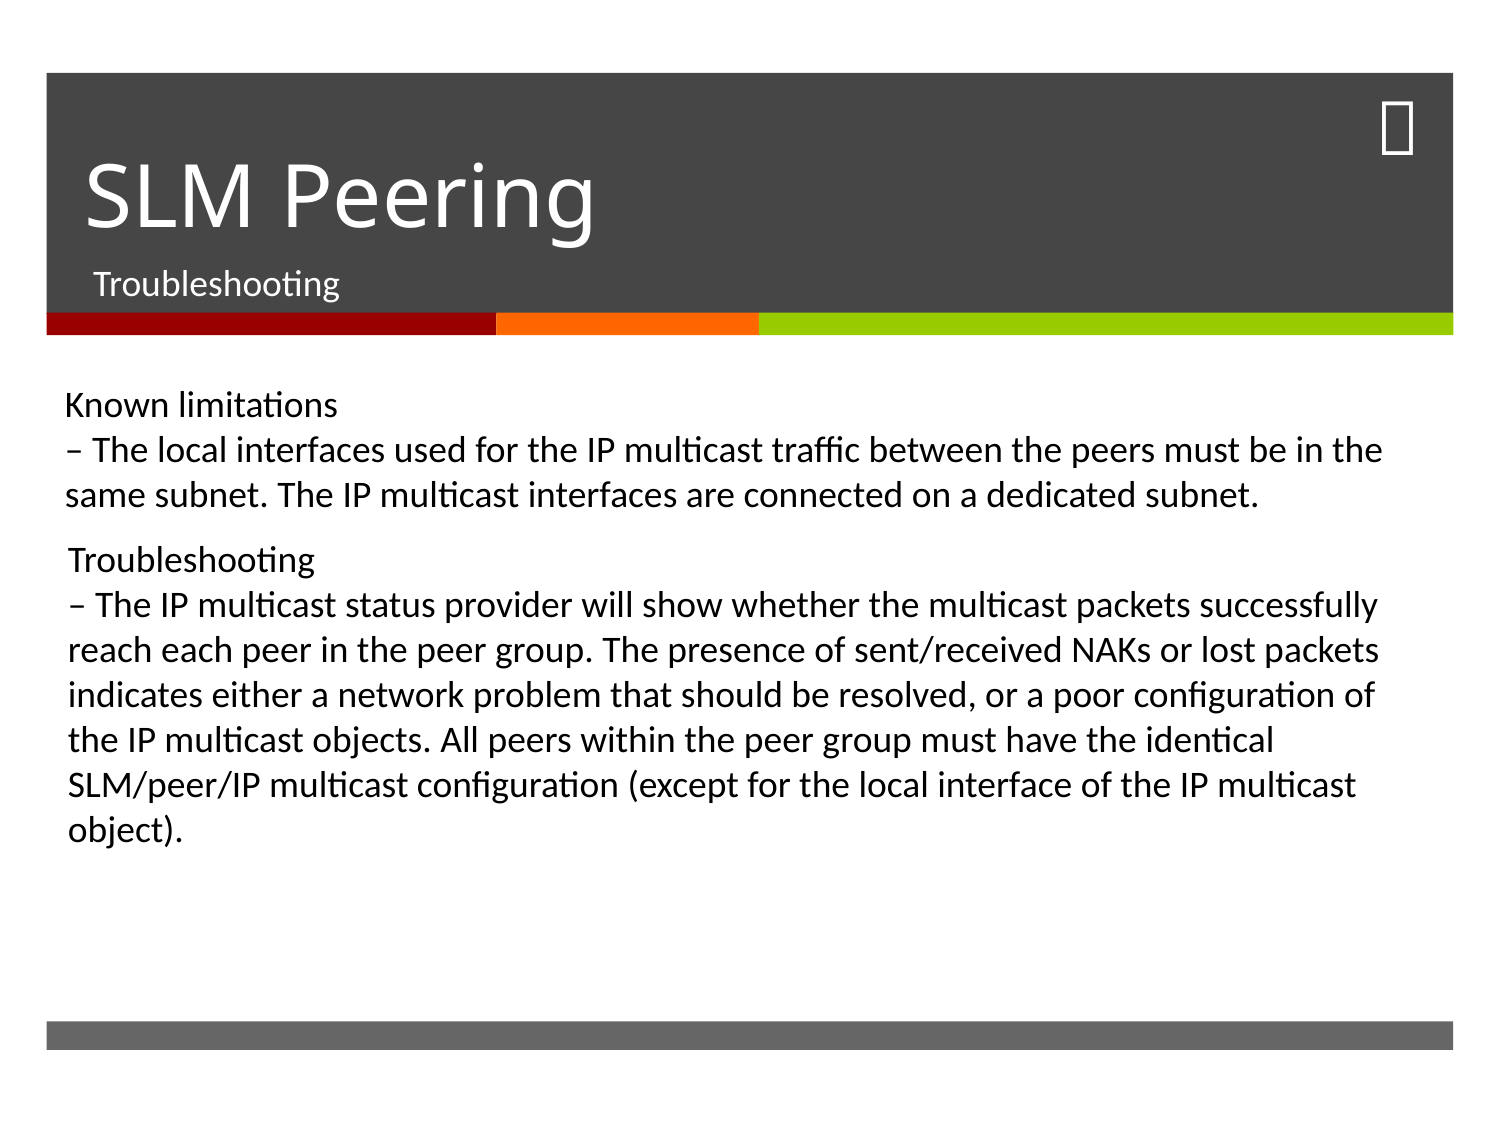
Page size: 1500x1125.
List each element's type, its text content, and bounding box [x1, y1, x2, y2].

text_box Known limitations – The local interfaces used for the IP multicast traffic between the peers must be in the same subnet. The IP multicast interfaces are connected on a dedicated subnet. [50, 372, 1448, 523]
text_box Troubleshooting – The IP multicast status provider will show whether the multicast packets successfully reach each peer in the peer group. The presence of sent/received NAKs or lost packets indicates either a network problem that should be resolved, or a poor configuration of the IP multicast objects. All peers within the peer group must have the identical SLM/peer/IP multicast configuration (except for the local interface of the IP multicast object). [53, 527, 1423, 858]
subtitle Troubleshooting [78, 251, 1351, 331]
title SLM Peering [69, 73, 1351, 253]
